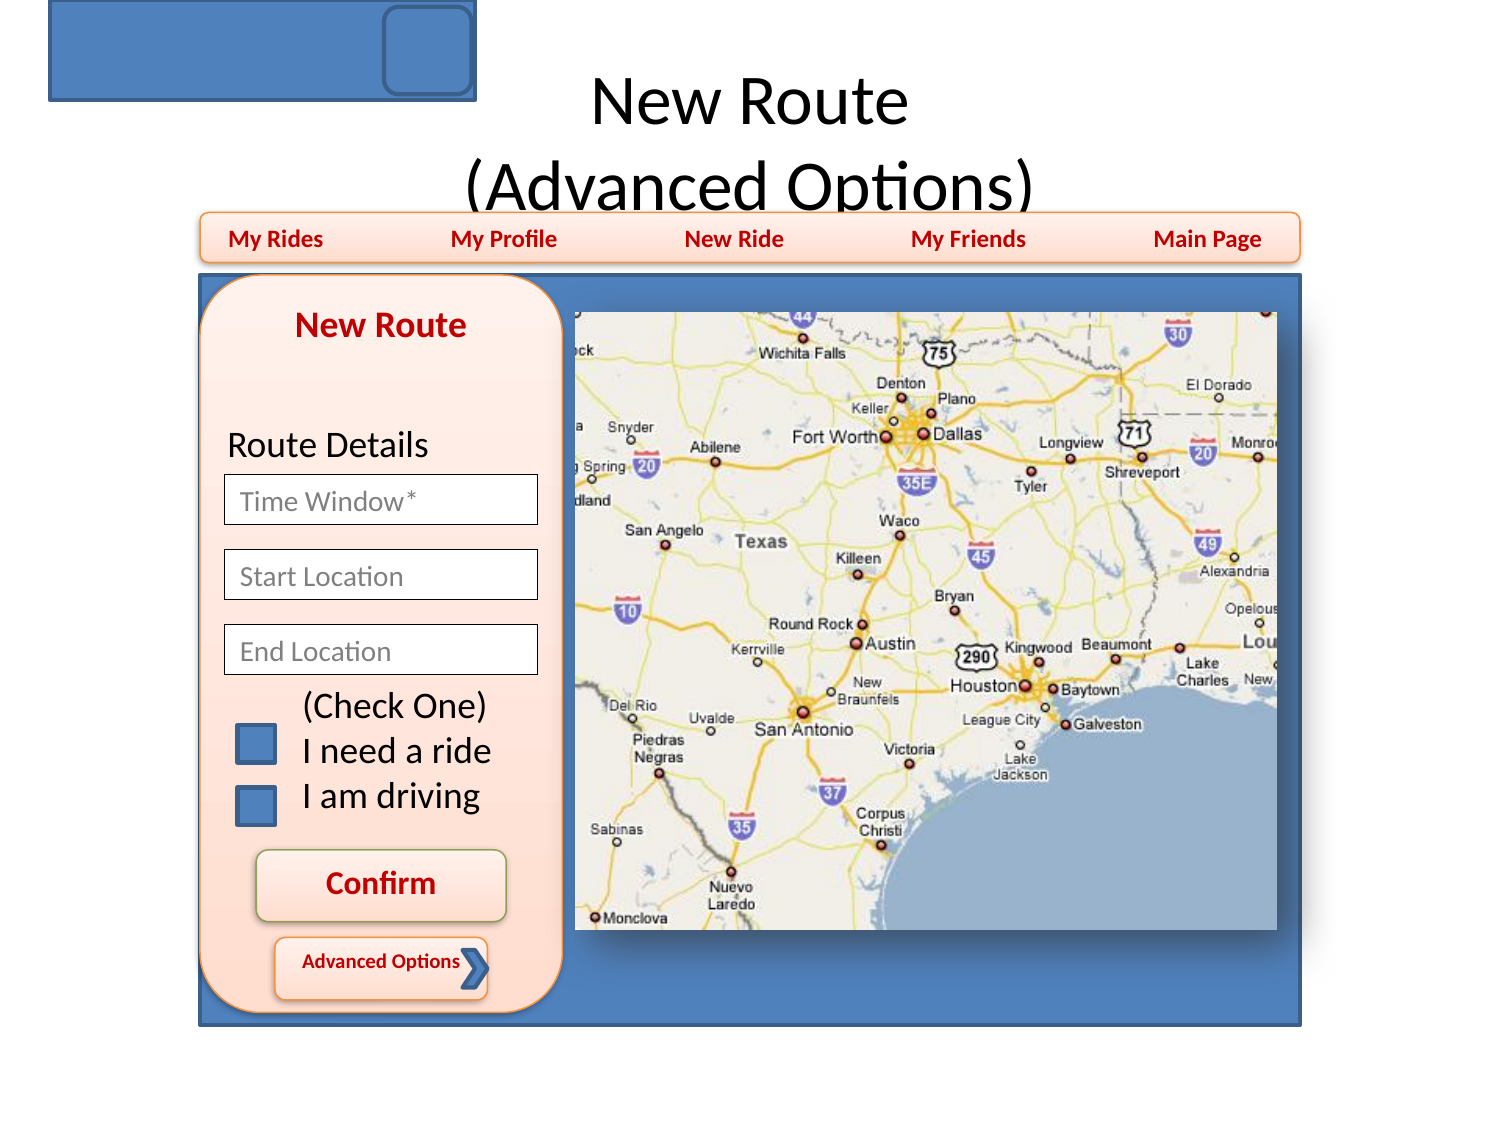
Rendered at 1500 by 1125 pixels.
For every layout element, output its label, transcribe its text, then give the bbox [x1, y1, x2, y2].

text_box Confirm [255, 849, 507, 923]
text_box [198, 273, 244, 314]
text_box New Route [199, 274, 564, 1014]
text_box Route Details [212, 412, 557, 473]
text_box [199, 212, 1301, 263]
text_box Time Window* [224, 474, 538, 525]
text_box End Location [224, 624, 538, 675]
text_box [48, 0, 477, 102]
text_box [516, 273, 1302, 321]
text_box [235, 723, 277, 765]
text_box [460, 947, 490, 990]
picture [574, 312, 1277, 930]
text_box [198, 955, 1302, 1027]
text_box Start Location [224, 549, 538, 600]
text_box [235, 785, 277, 827]
text_box [381, 4, 474, 97]
text_box Advanced Options [274, 936, 489, 1001]
text_box (Check One) I need a ride I am driving [287, 673, 510, 824]
title New Route (Advanced Options) [75, 45, 1425, 233]
